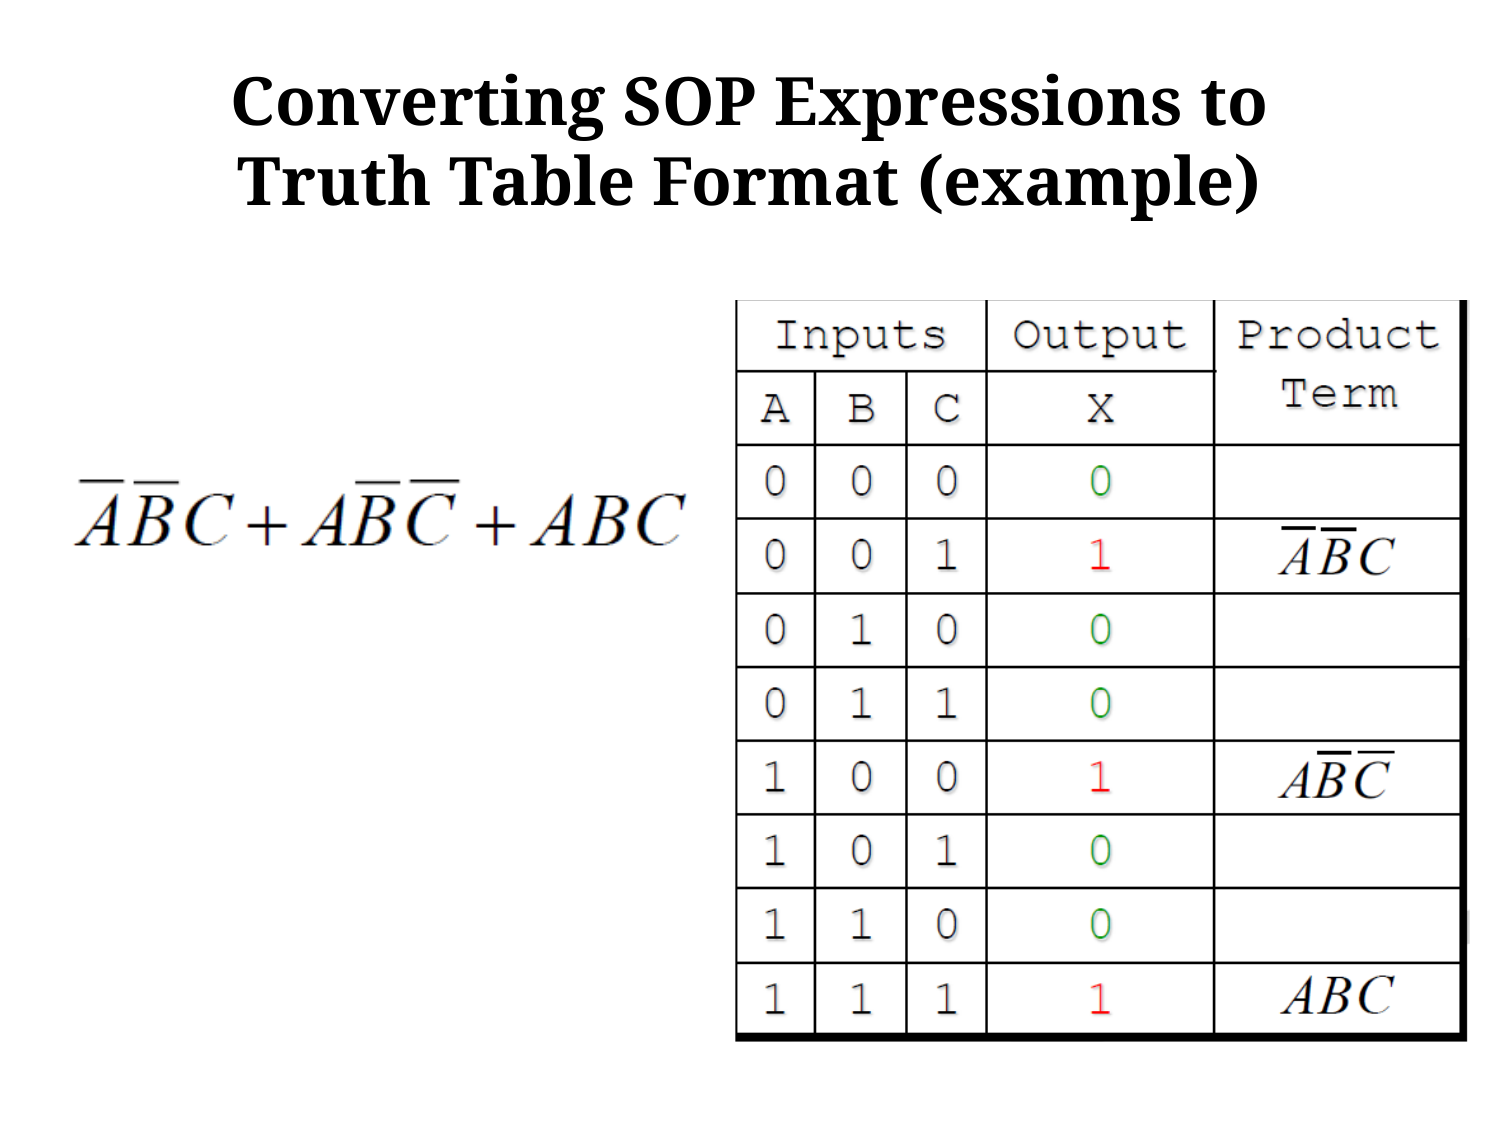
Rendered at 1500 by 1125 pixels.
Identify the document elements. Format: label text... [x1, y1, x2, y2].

title Converting SOP Expressions to Truth Table Format (example) [75, 45, 1425, 233]
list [69, 464, 698, 566]
picture [735, 299, 1470, 1042]
